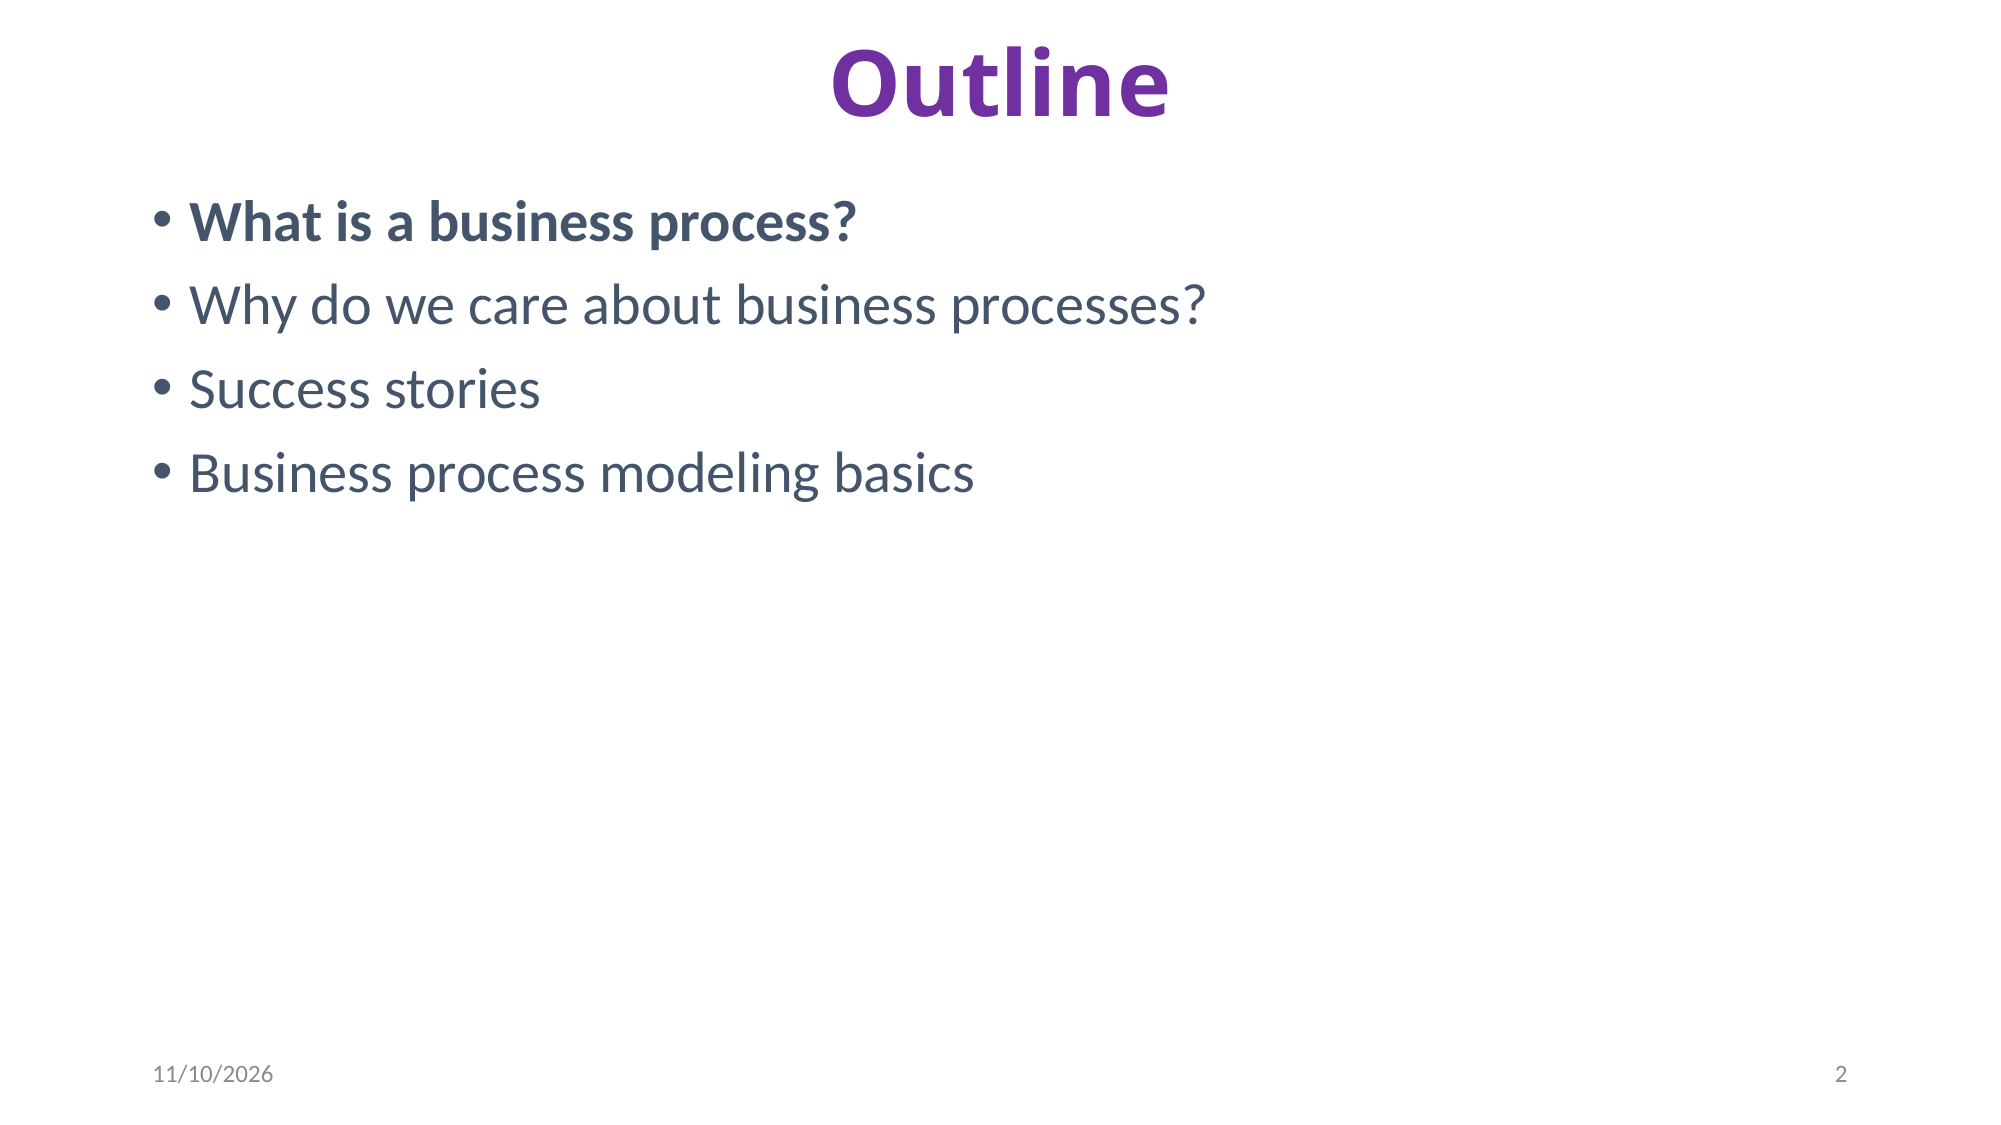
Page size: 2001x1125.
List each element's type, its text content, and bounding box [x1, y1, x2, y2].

slide_number 2 [1412, 1042, 1863, 1103]
title Outline [137, 18, 1863, 156]
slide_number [137, 1042, 588, 1103]
list What is a business process? Why do we care about business processes? Success stories Business process modeling basics [137, 183, 1863, 1014]
